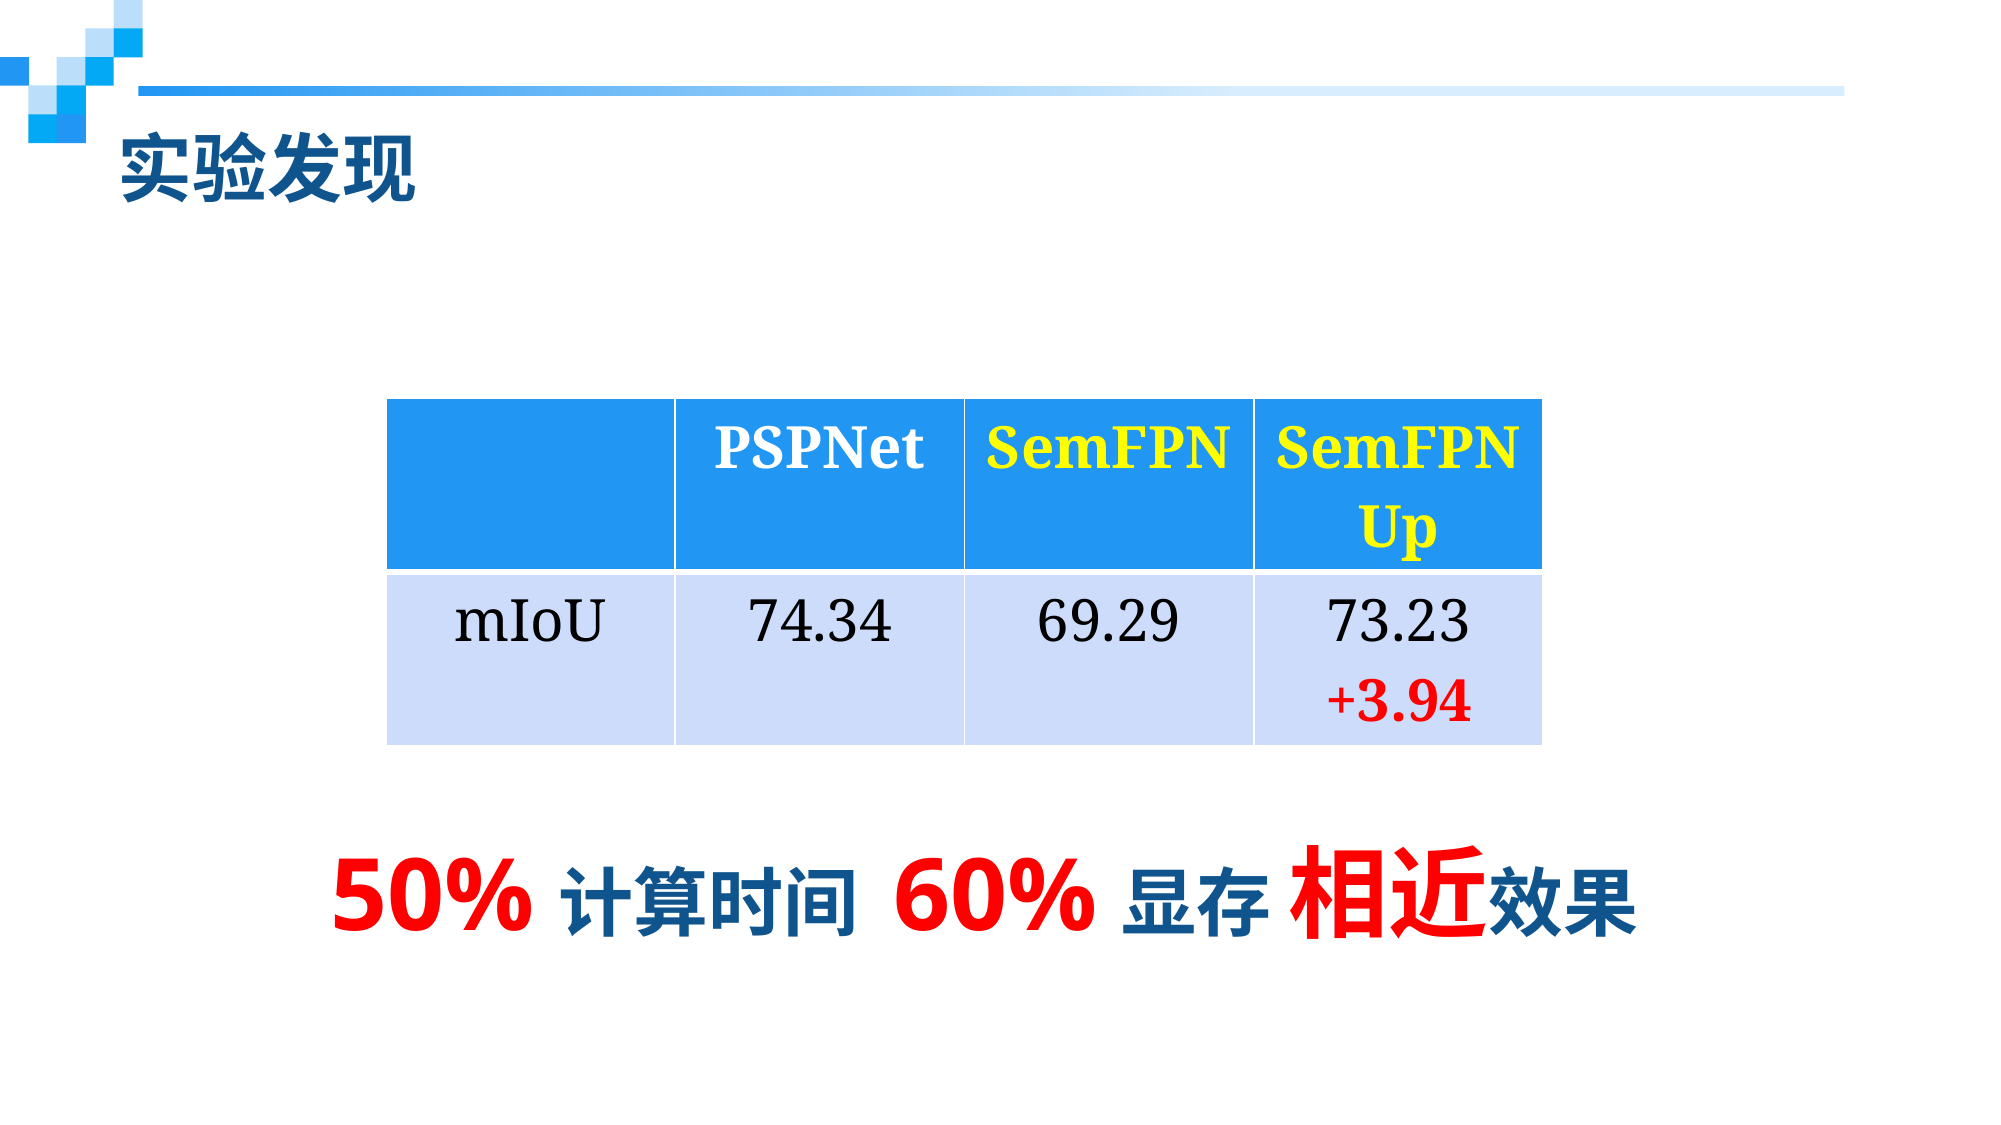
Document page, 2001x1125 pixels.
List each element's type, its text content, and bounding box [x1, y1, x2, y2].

table_cell mIoU [387, 575, 674, 745]
text_box [760, 86, 765, 95]
table_header SemFPN [965, 399, 1253, 569]
title 实验发现 [102, 112, 1473, 220]
table_header [387, 399, 674, 569]
table_cell 73.23 +3.94 [1255, 575, 1542, 745]
table_header PSPNet [676, 399, 964, 569]
table_cell 74.34 [676, 575, 964, 745]
table_header SemFPN Up [1255, 399, 1542, 569]
text_box 50%计算时间 60%显存 相近效果 [314, 772, 1686, 1009]
table_cell 69.29 [965, 575, 1253, 745]
